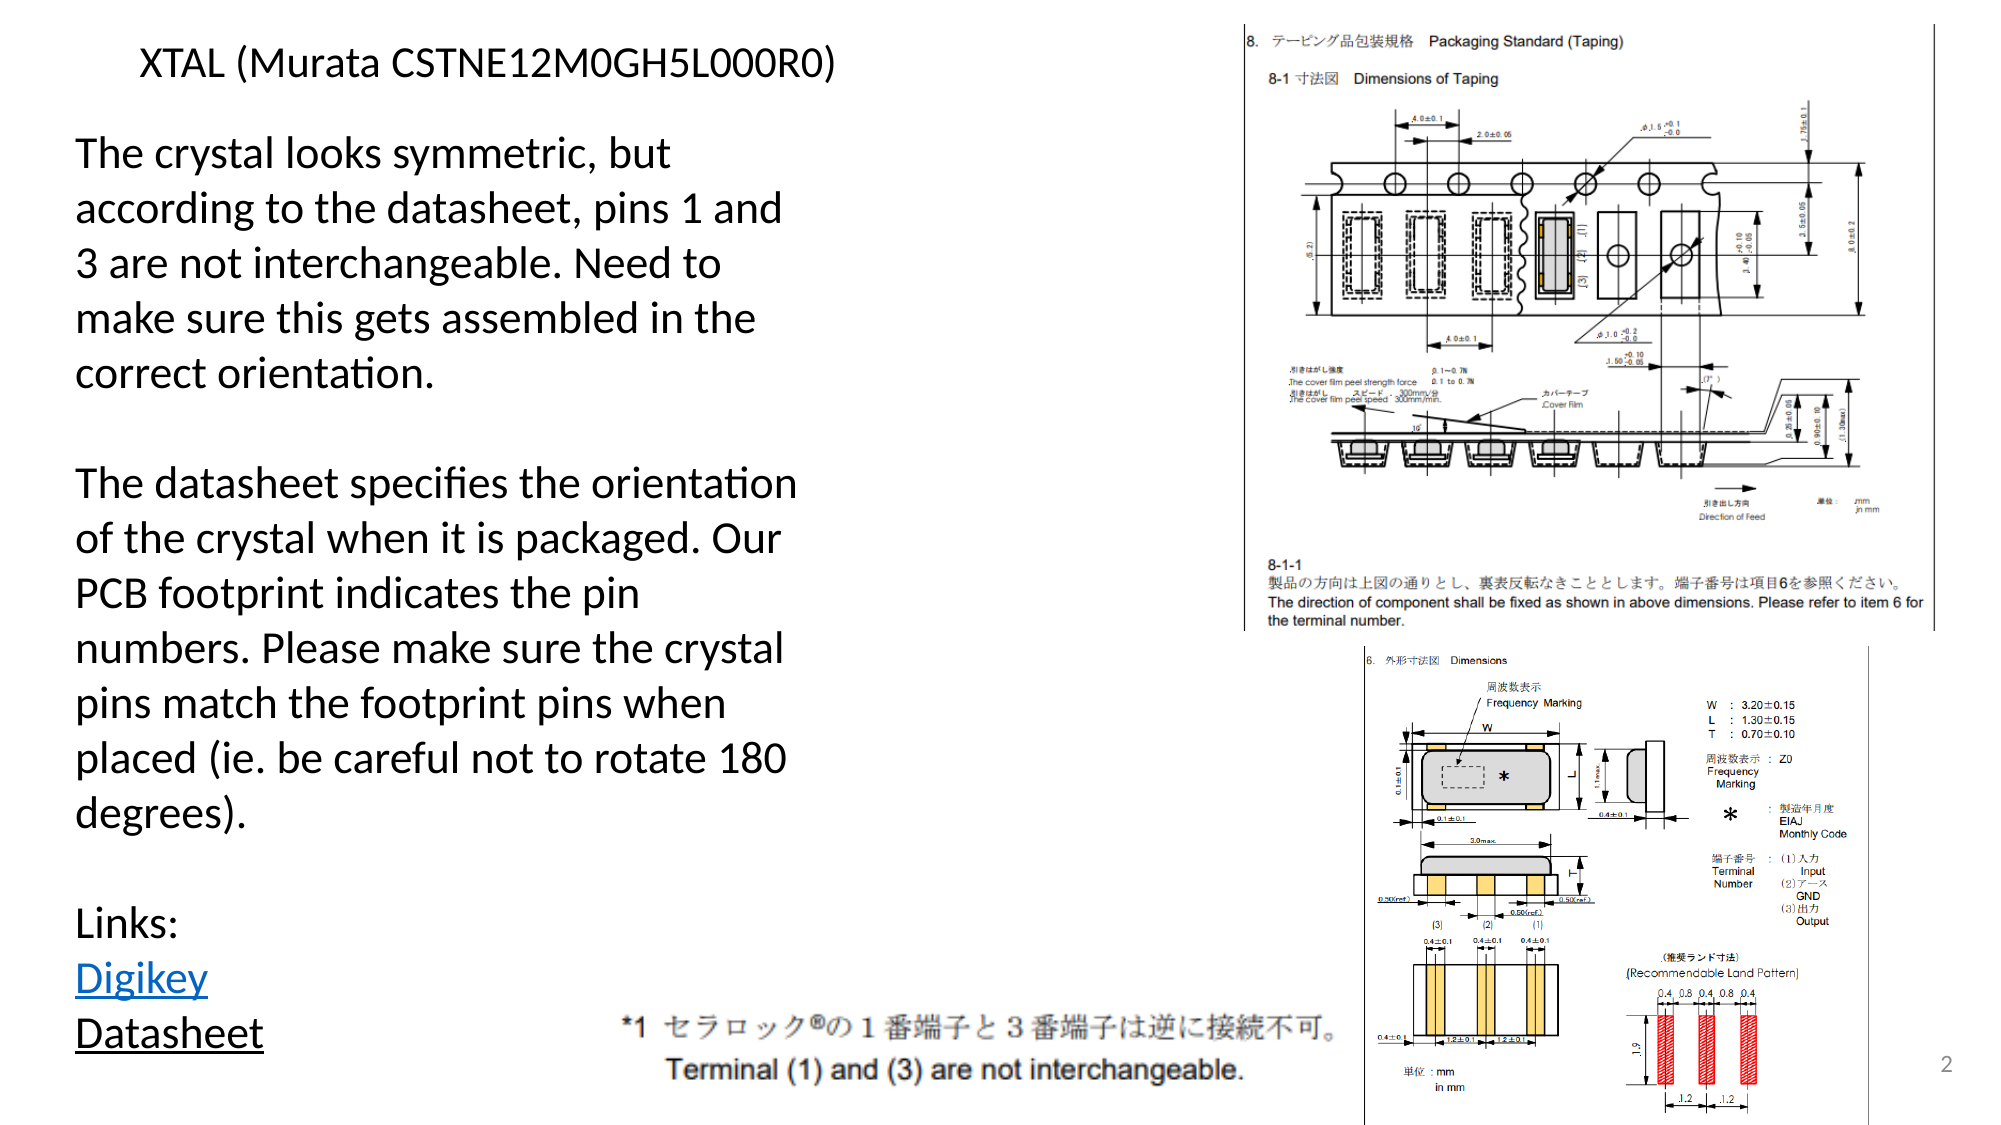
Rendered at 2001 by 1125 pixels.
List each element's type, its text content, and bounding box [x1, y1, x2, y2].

picture [619, 998, 1343, 1101]
slide_number 2 [1876, 1019, 1974, 1106]
picture [1353, 646, 1876, 1125]
text_box The crystal looks symmetric, but according to the datasheet, pins 1 and 3 are not interchangeable. Need to make sure this gets assembled in the correct orientation. The datasheet specifies the orientation of the crystal when it is packaged. Our PCB footprint indicates the pin numbers. Please make sure the crystal pins match the footprint pins when placed (ie. be careful not to rotate 180 degrees). Links: Digikey Datasheet [60, 115, 829, 1065]
picture [1229, 24, 1953, 631]
text_box XTAL (Murata CSTNE12M0GH5L000R0) [119, 12, 1073, 98]
